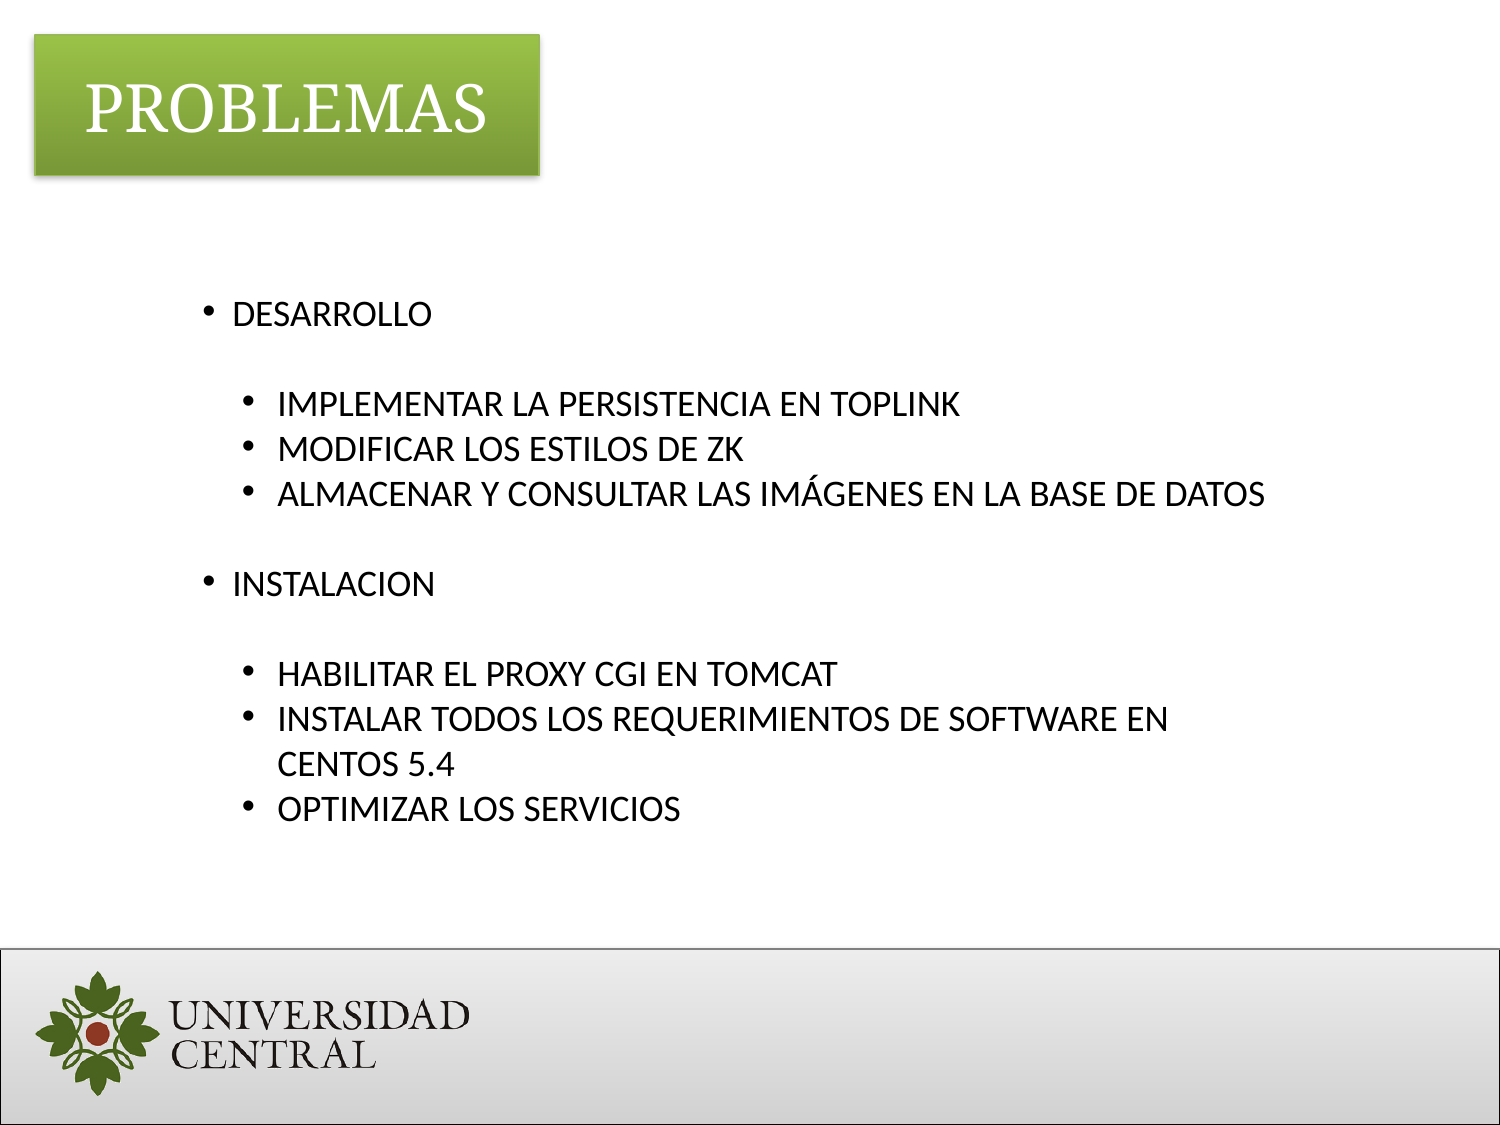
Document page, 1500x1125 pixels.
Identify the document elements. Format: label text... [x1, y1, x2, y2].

picture [35, 971, 469, 1096]
text_box DESARROLLO IMPLEMENTAR LA PERSISTENCIA EN TOPLINK MODIFICAR LOS ESTILOS DE ZK ALMACENAR Y CONSULTAR LAS IMÁGENES EN LA BASE DE DATOS INSTALACION HABILITAR EL PROXY CGI EN TOMCAT INSTALAR TODOS LOS REQUERIMIENTOS DE SOFTWARE EN CENTOS 5.4 OPTIMIZAR LOS SERVICIOS [187, 281, 1313, 836]
title PROBLEMAS [34, 34, 540, 176]
